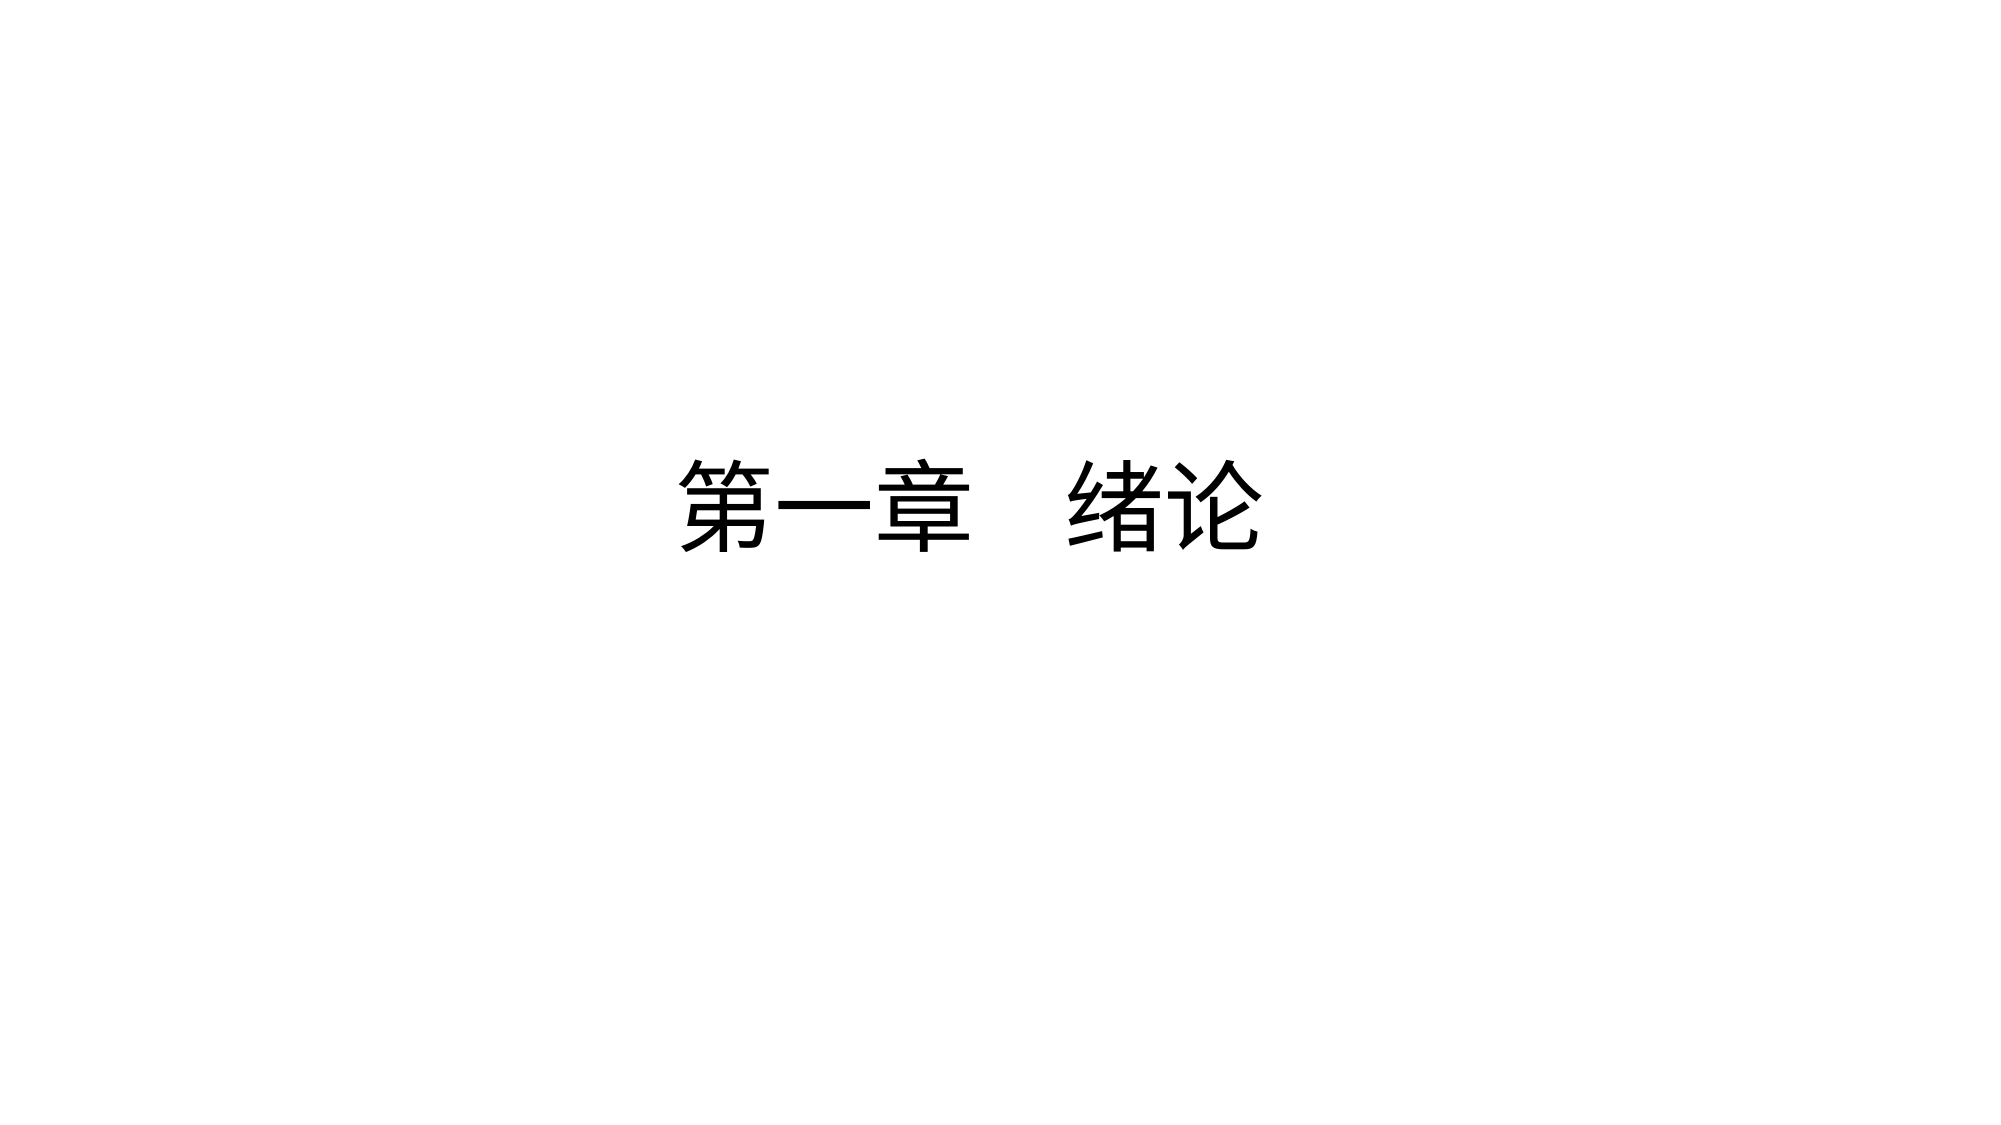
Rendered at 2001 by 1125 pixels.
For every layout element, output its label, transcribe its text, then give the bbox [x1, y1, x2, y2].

text_box 第一章 绪论 [659, 436, 1327, 572]
